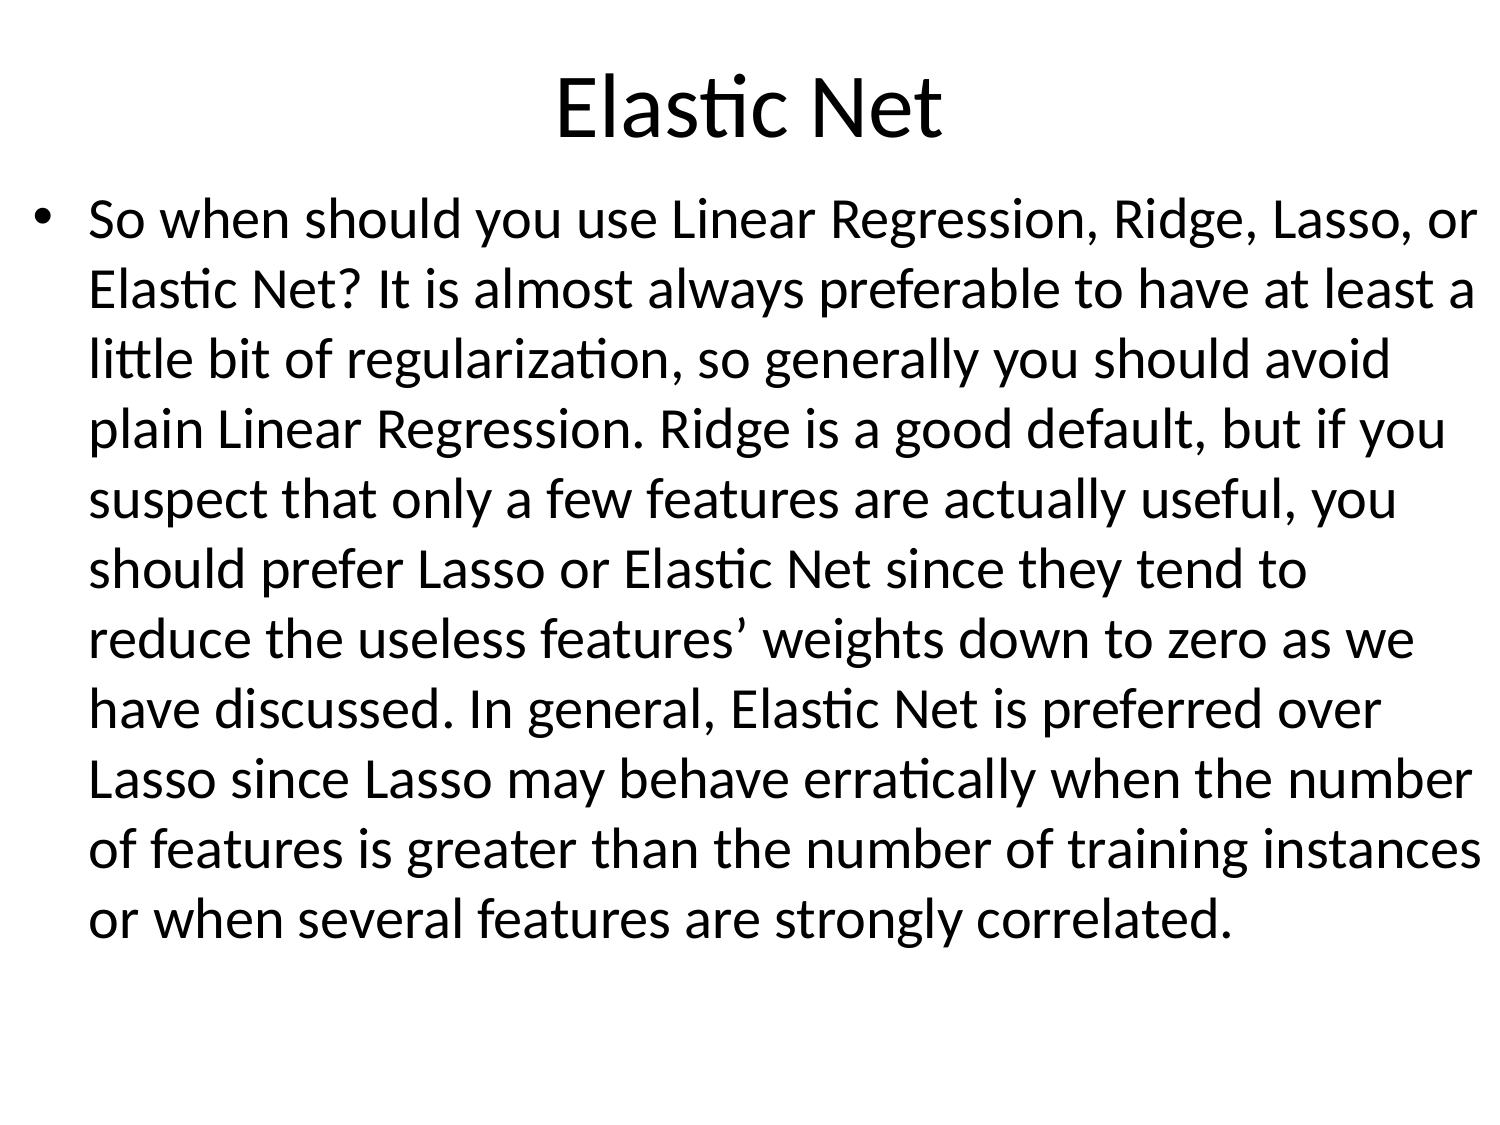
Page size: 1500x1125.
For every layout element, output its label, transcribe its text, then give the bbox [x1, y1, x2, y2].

title Elastic Net [75, 7, 1425, 172]
list So when should you use Linear Regression, Ridge, Lasso, or Elastic Net? It is almost always preferable to have at least a little bit of regularization, so generally you should avoid plain Linear Regression. Ridge is a good default, but if you suspect that only a few features are actually useful, you should prefer Lasso or Elastic Net since they tend to reduce the useless features’ weights down to zero as we have discussed. In general, Elastic Net is preferred over Lasso since Lasso may behave erratically when the number of features is greater than the number of training instances or when several features are strongly correlated. [17, 172, 1500, 1066]
